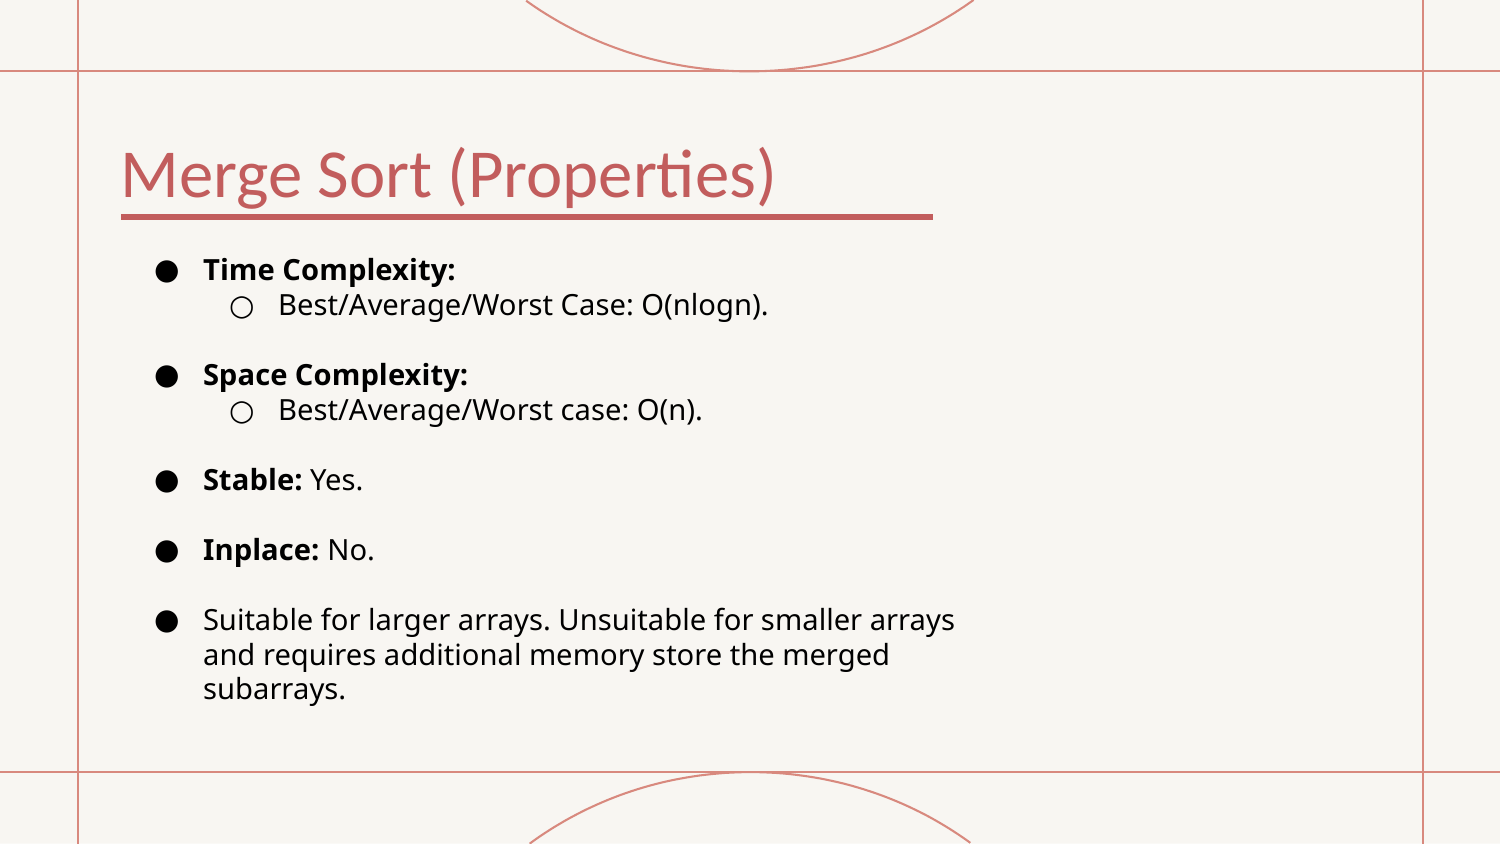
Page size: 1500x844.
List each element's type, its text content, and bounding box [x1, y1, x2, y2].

list Time Complexity: Best/Average/Worst Case: O(nlogn). Space Complexity: Best/Average/Worst case: O(n). Stable: Yes. Inplace: No. Suitable for larger arrays. Unsuitable for smaller arrays and requires additional memory store the merged subarrays. [128, 251, 995, 741]
title Merge Sort (Properties) [120, 128, 1089, 270]
